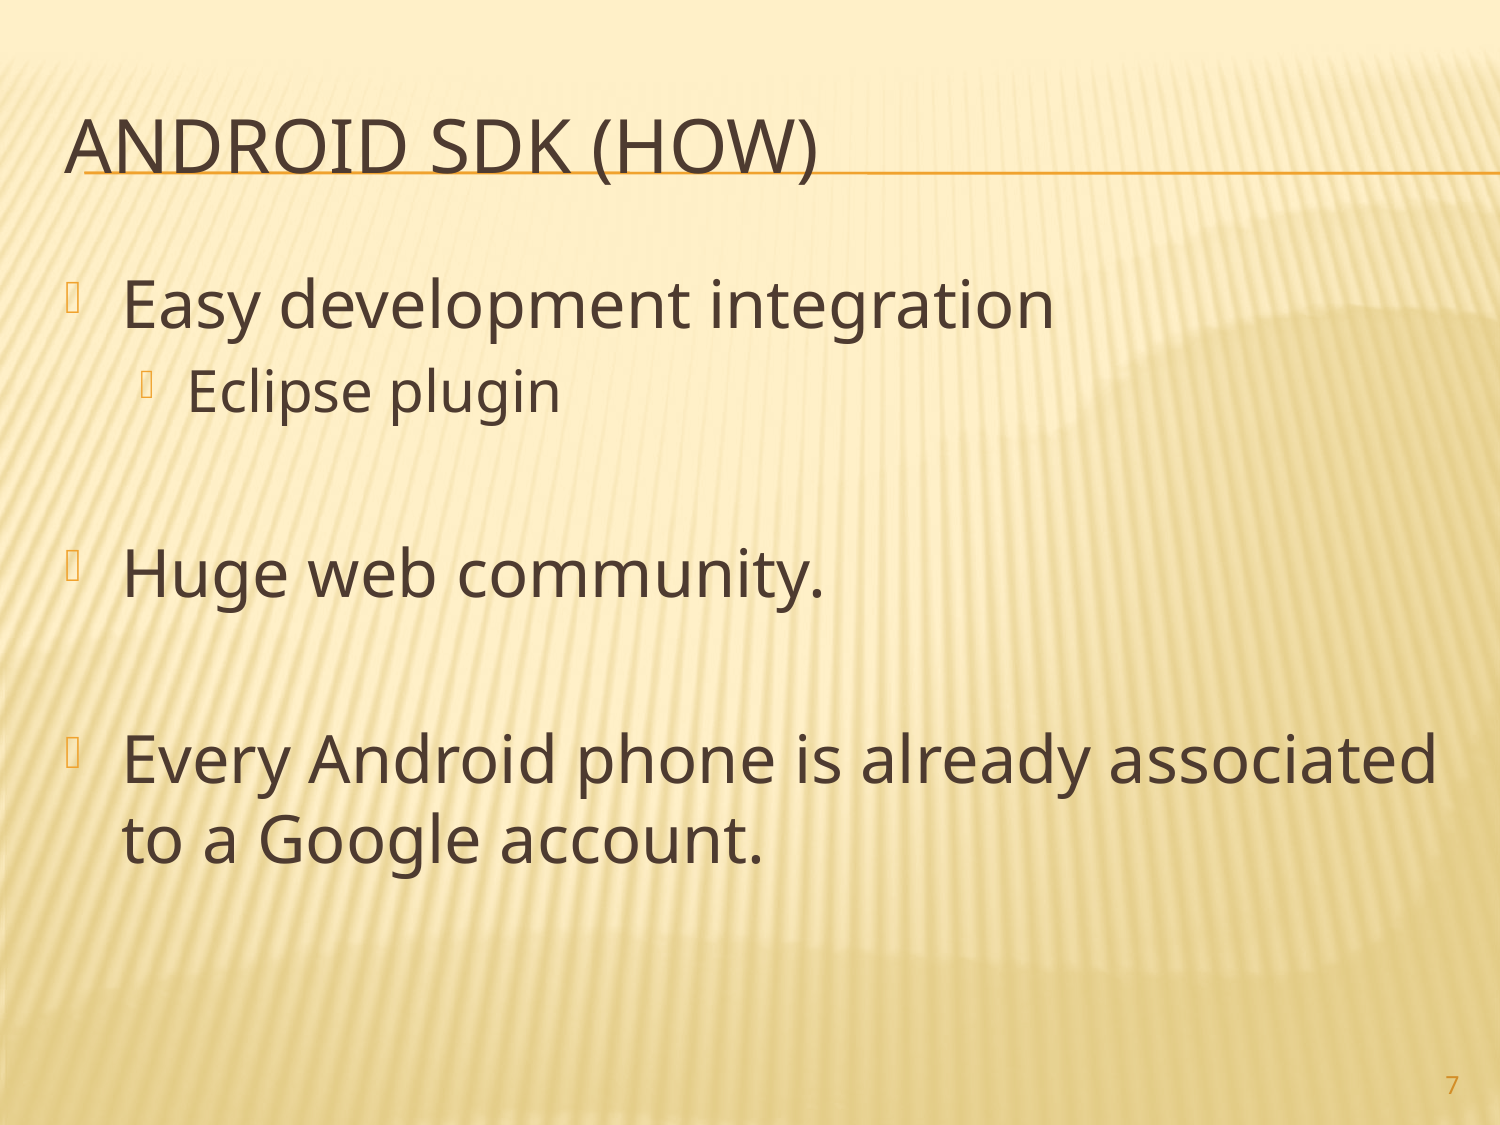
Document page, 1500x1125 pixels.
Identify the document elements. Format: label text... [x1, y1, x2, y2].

slide_number 7 [1350, 1061, 1475, 1103]
title Android sdk (HOW) [50, 75, 1475, 213]
list Easy development integration Eclipse plugin Huge web community. Every Android phone is already associated to a Google account. [50, 254, 1475, 998]
